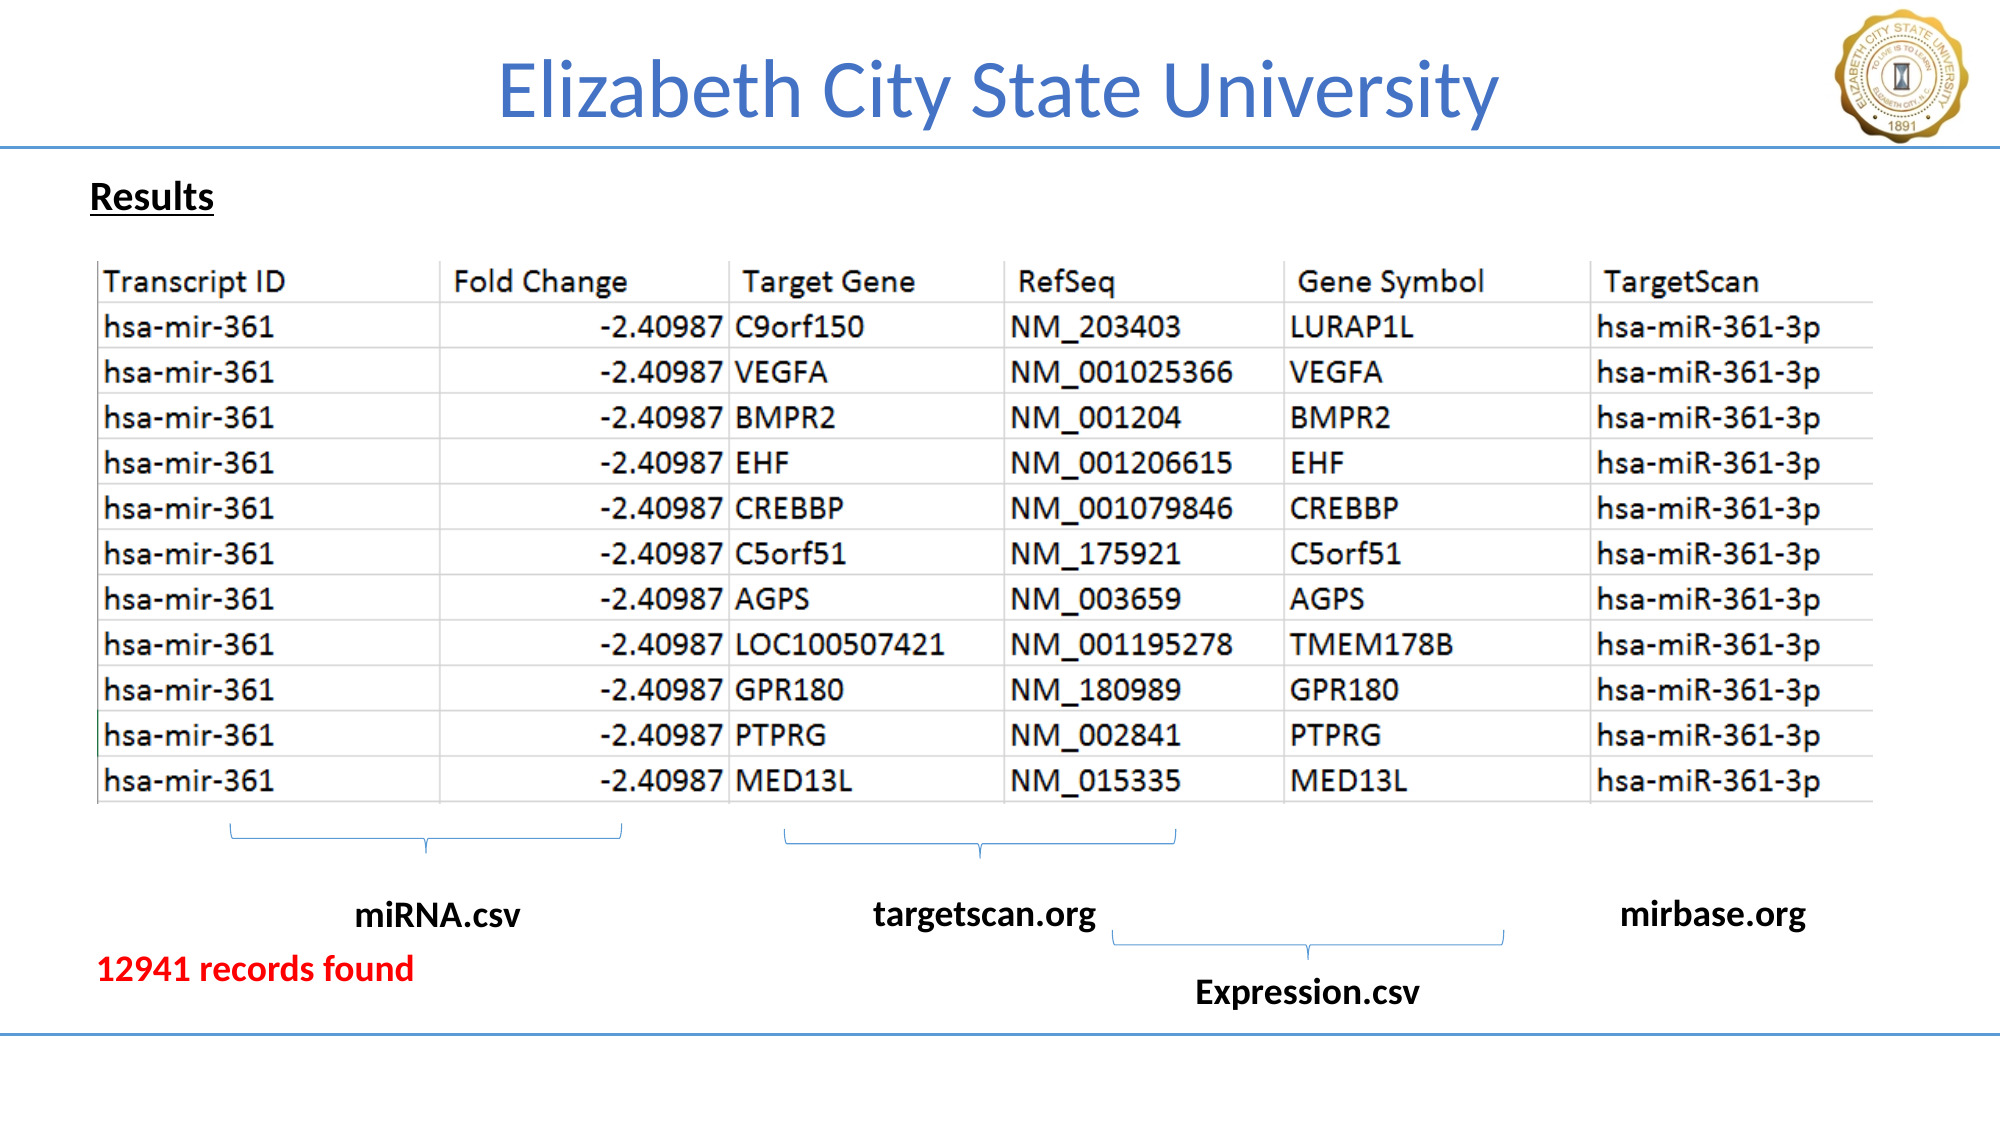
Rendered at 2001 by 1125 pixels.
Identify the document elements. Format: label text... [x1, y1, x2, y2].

picture [1825, 0, 1978, 147]
text_box miRNA.csv [339, 882, 536, 942]
picture [1825, 148, 1978, 153]
text_box [229, 823, 623, 854]
text_box Results [75, 161, 230, 227]
text_box 12941 records found [81, 936, 430, 997]
text_box Elizabeth City State University [482, 26, 1518, 142]
text_box targetscan.org [858, 881, 1112, 941]
text_box Expression.csv [1180, 959, 1436, 1020]
picture [97, 261, 1873, 804]
text_box [783, 828, 1177, 859]
text_box mirbase.org [1605, 881, 1822, 941]
text_box [1111, 929, 1505, 959]
